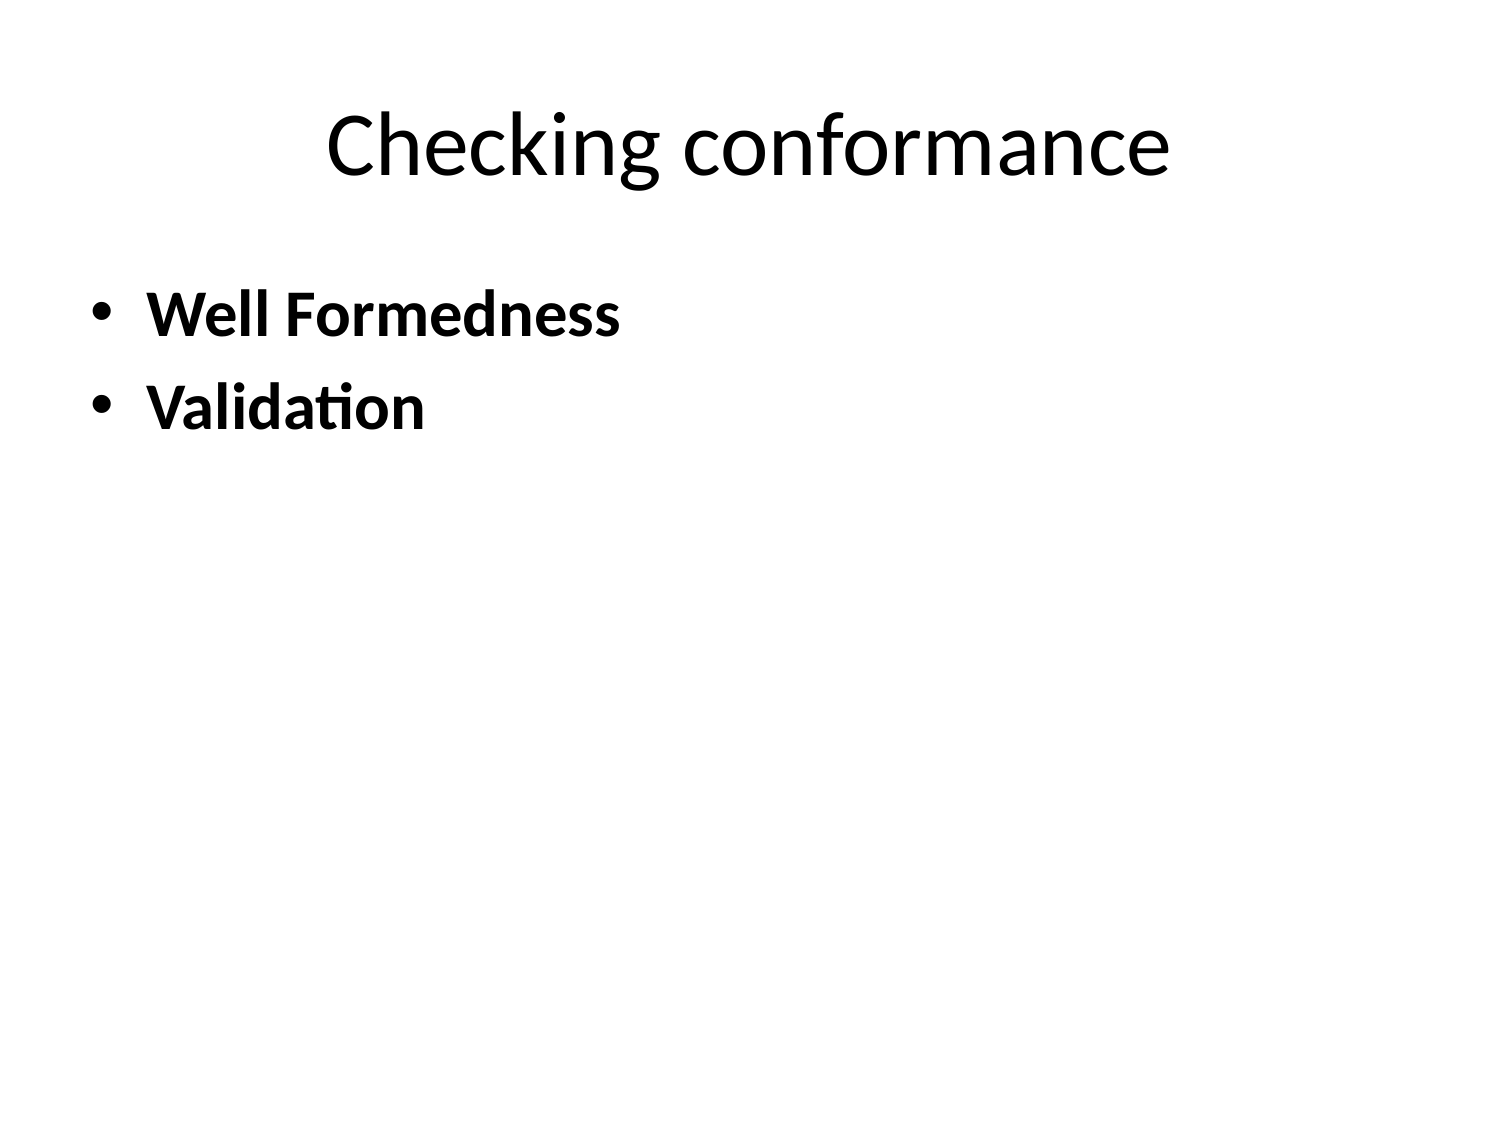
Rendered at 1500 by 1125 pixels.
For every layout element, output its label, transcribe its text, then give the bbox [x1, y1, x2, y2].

title Checking conformance [75, 45, 1425, 233]
list Well Formedness Validation [75, 262, 1425, 1005]
